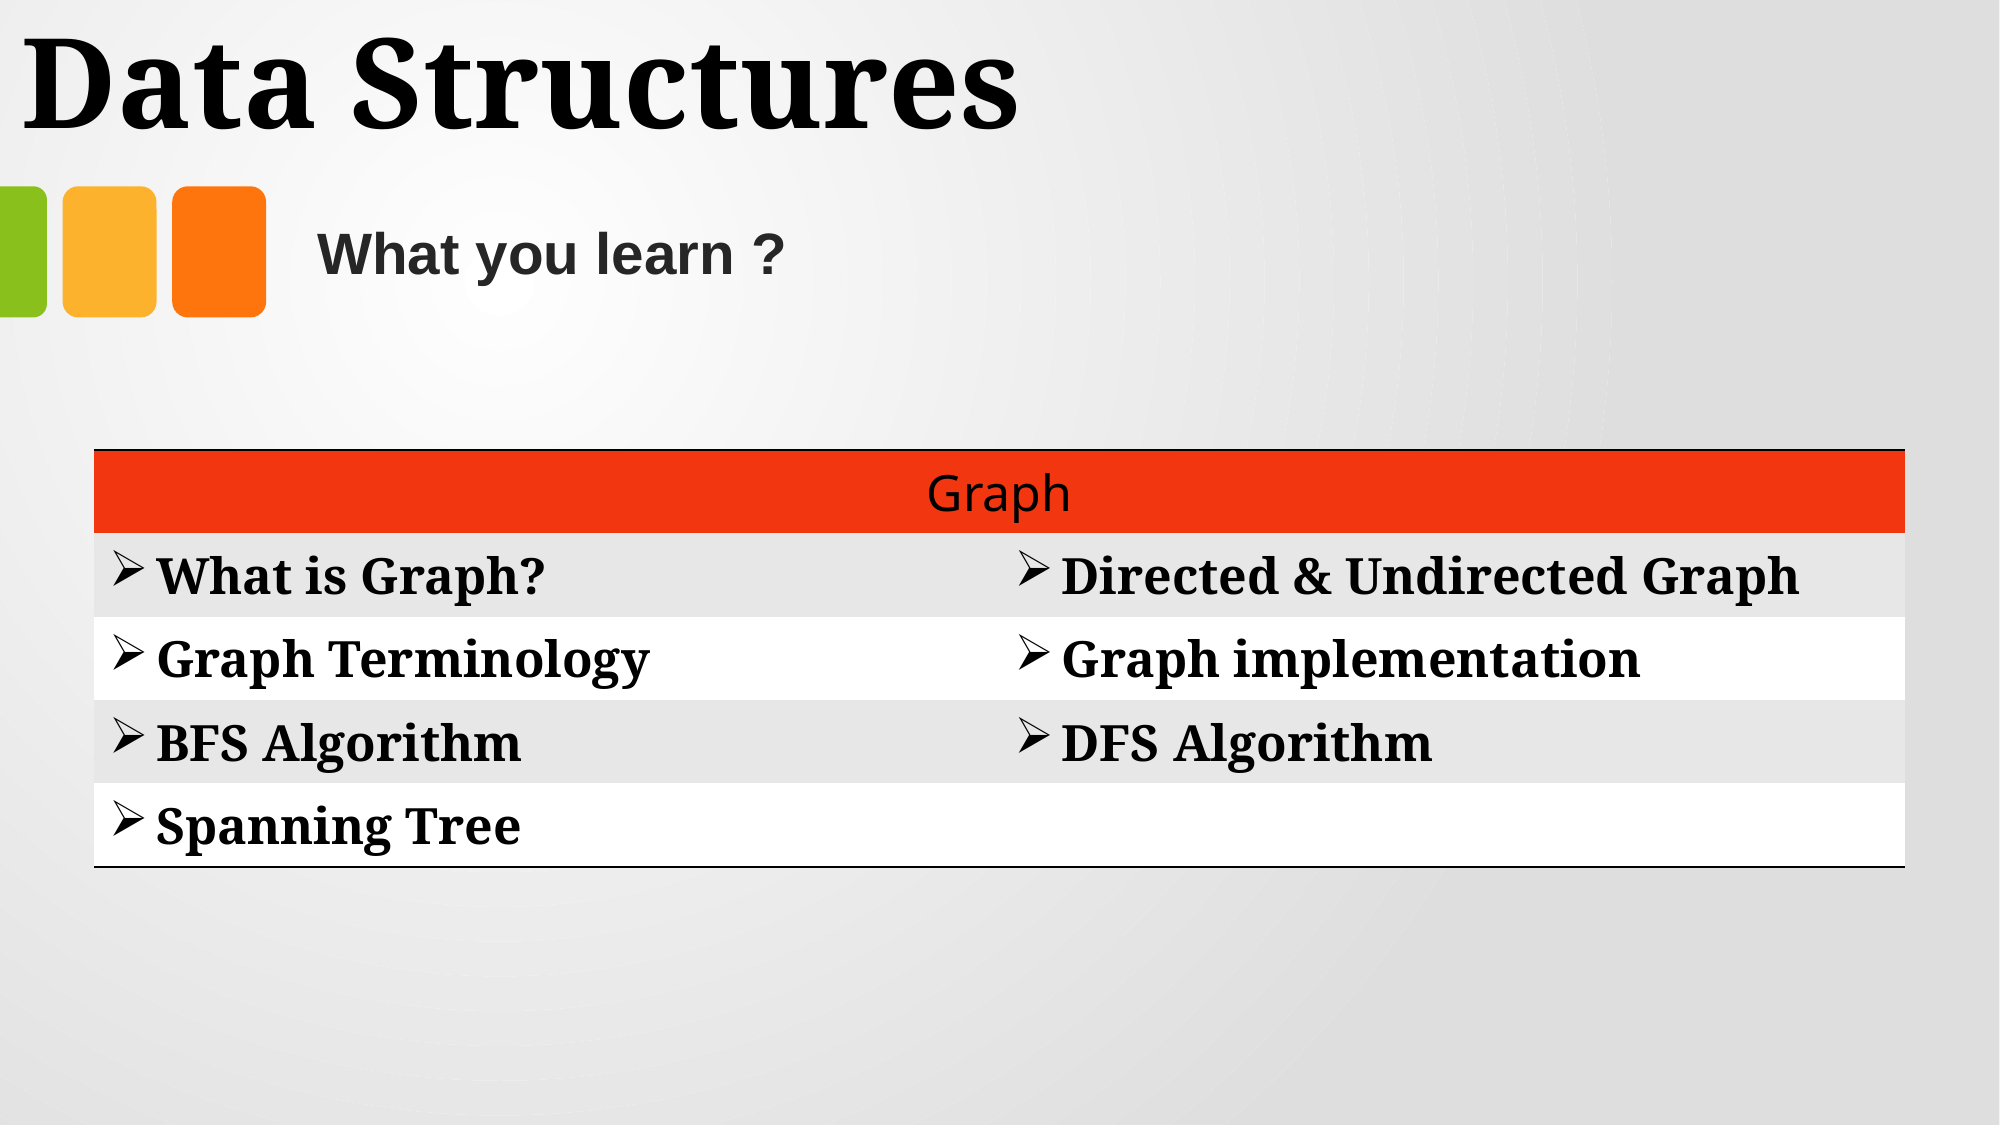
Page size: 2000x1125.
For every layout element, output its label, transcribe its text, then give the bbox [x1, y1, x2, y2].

table_cell DFS Algorithm [1000, 700, 1905, 783]
table_cell [1000, 783, 1905, 866]
table_cell BFS Algorithm [94, 700, 1000, 783]
table_cell Directed & Undirected Graph [1000, 533, 1905, 617]
title Data Structures [1, 24, 1713, 163]
table_cell What is Graph? [94, 533, 1000, 617]
table_cell Graph Terminology [94, 617, 1000, 700]
table_header Graph [94, 451, 1905, 533]
table_cell Spanning Tree [94, 783, 1000, 866]
table_cell Graph implementation [1000, 617, 1905, 700]
text_box What you learn ? [302, 208, 819, 294]
